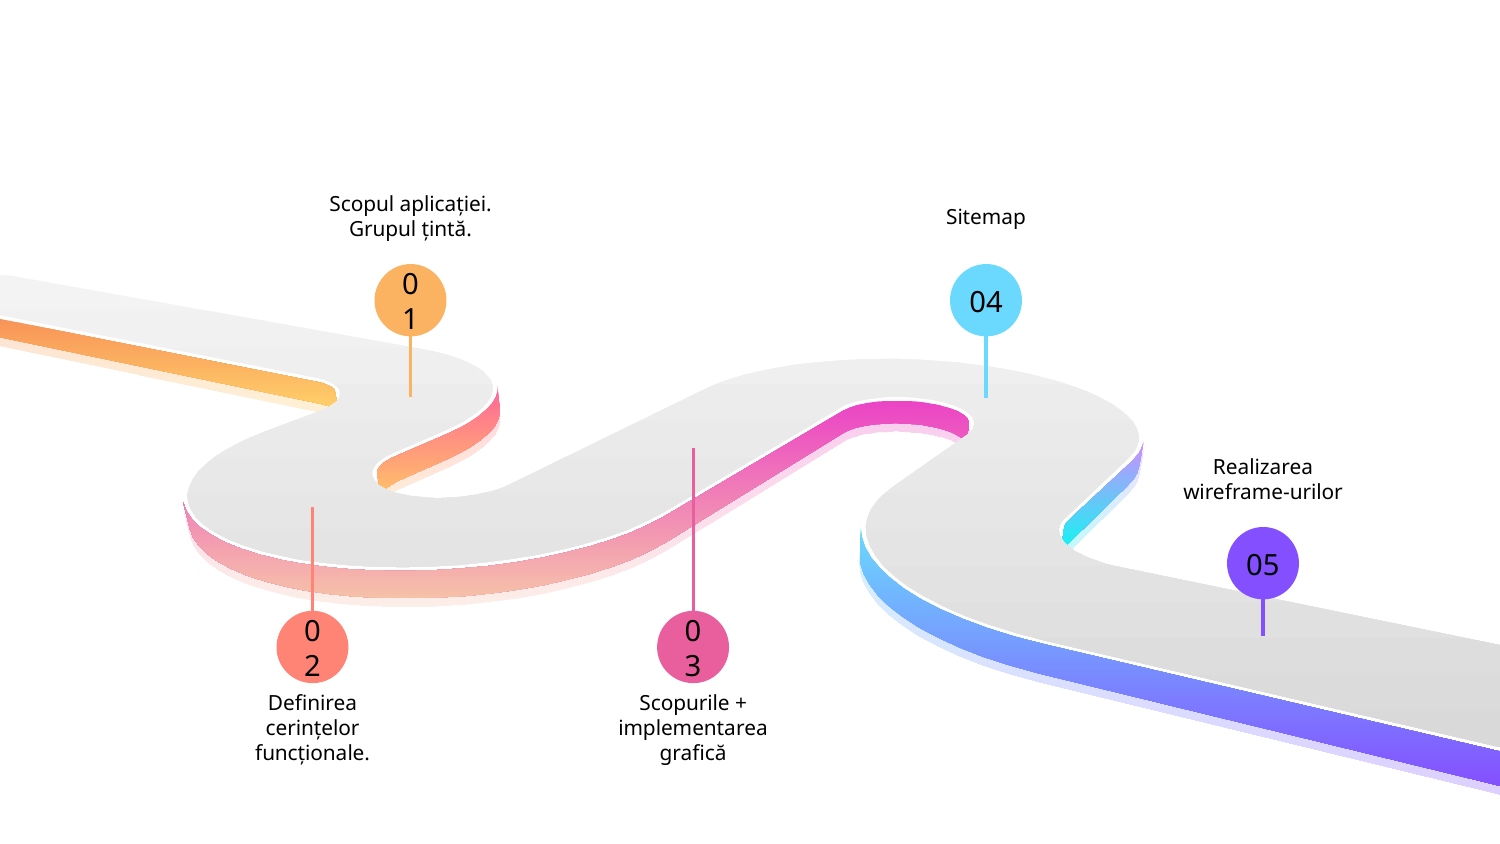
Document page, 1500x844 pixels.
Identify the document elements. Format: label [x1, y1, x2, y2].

text_box [313, 179, 508, 317]
text_box [1226, 588, 1300, 637]
text_box [656, 448, 730, 628]
text_box [0, 274, 1500, 795]
text_box [889, 179, 1083, 330]
text_box [1166, 442, 1360, 580]
text_box [374, 325, 447, 398]
text_box [949, 337, 1023, 398]
text_box [276, 506, 349, 628]
text_box [581, 629, 805, 764]
text_box [215, 629, 410, 764]
